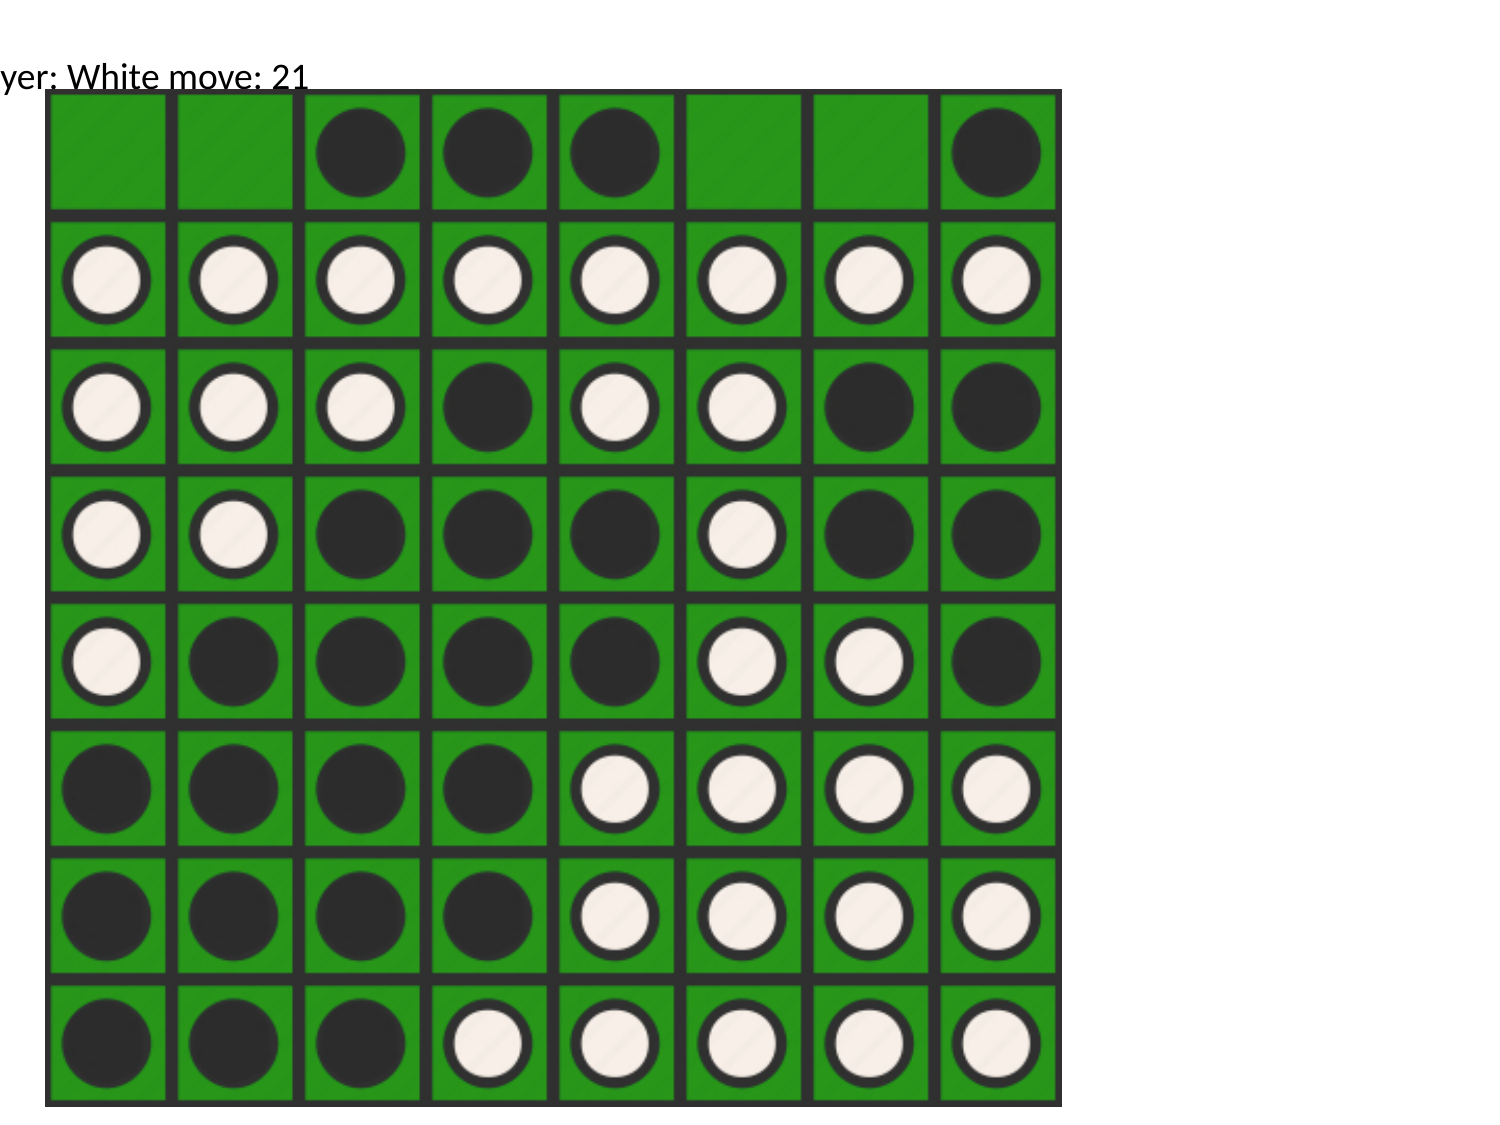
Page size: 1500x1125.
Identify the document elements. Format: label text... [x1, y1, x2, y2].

text_box turn: 56 player: White move: 21 [0, 44, 325, 105]
picture [44, 89, 1062, 1107]
